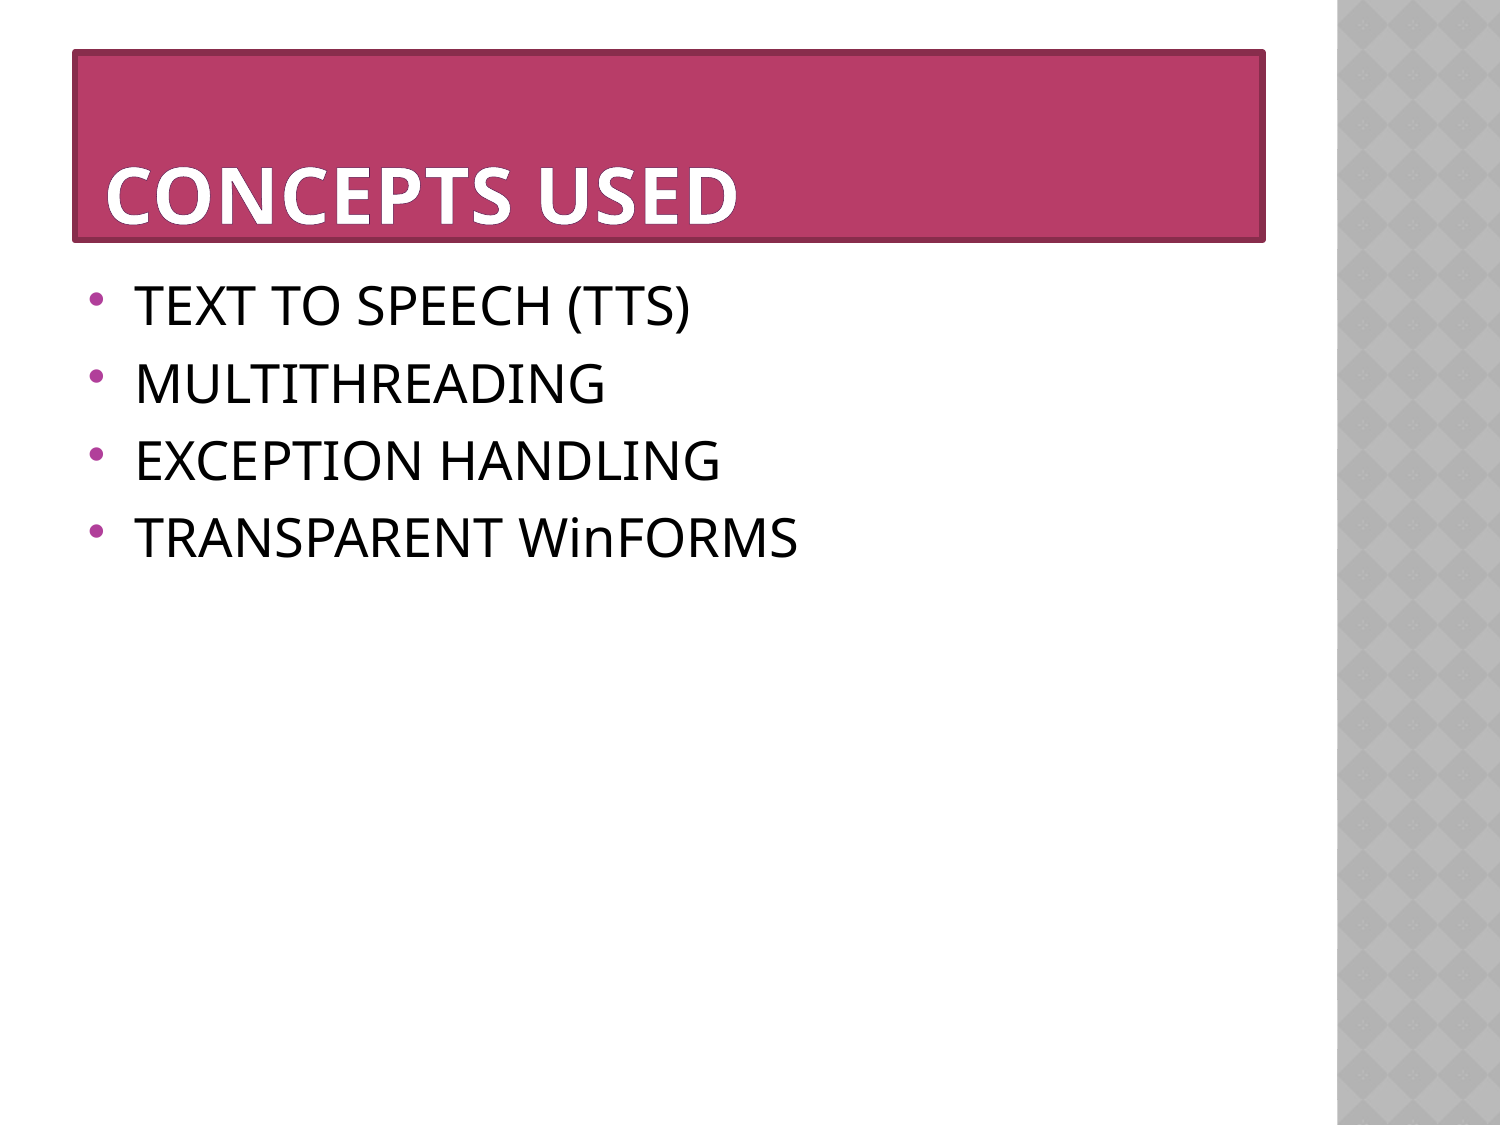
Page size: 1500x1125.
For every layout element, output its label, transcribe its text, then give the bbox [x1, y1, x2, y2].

list TEXT TO SPEECH (TTS) MULTITHREADING EXCEPTION HANDLING TRANSPARENT WinFORMS [75, 264, 1263, 1059]
title CONCEPTS USED [72, 49, 1266, 243]
